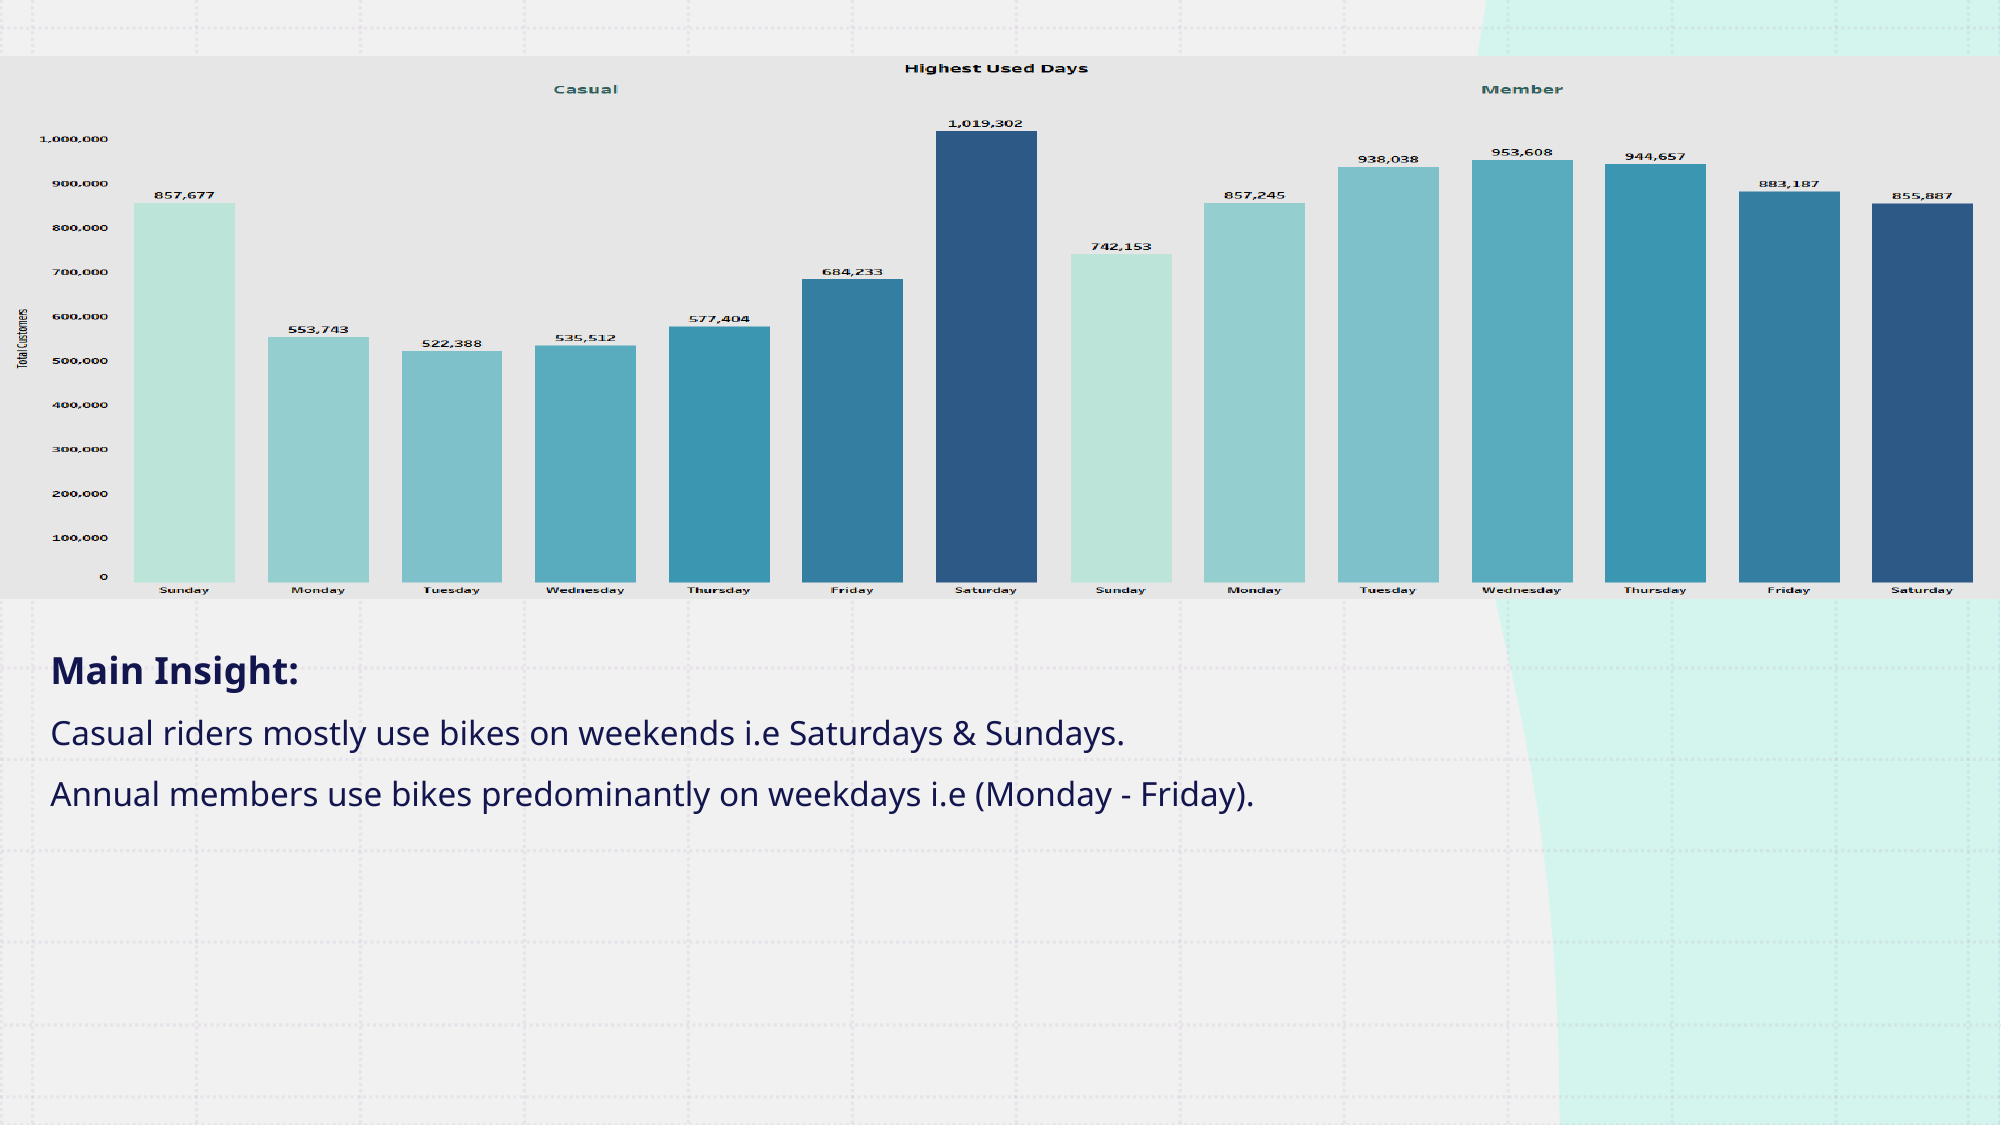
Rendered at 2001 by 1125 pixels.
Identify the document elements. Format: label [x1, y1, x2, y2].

text_box [0, 0, 2000, 56]
text_box [0, 599, 2000, 1125]
picture [0, 56, 2000, 599]
